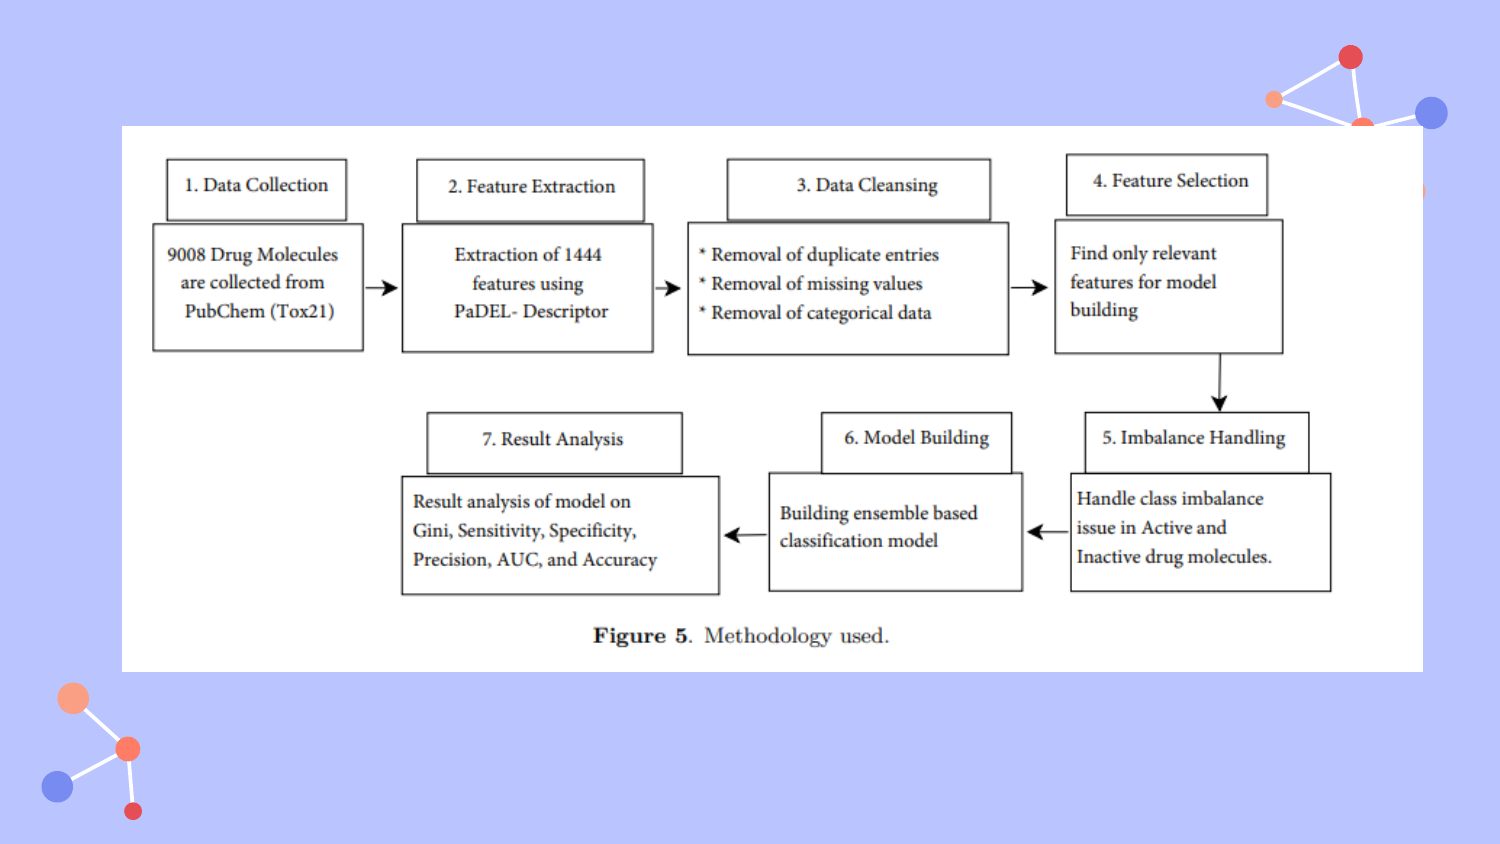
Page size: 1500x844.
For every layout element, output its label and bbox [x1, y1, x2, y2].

picture [121, 126, 1423, 672]
